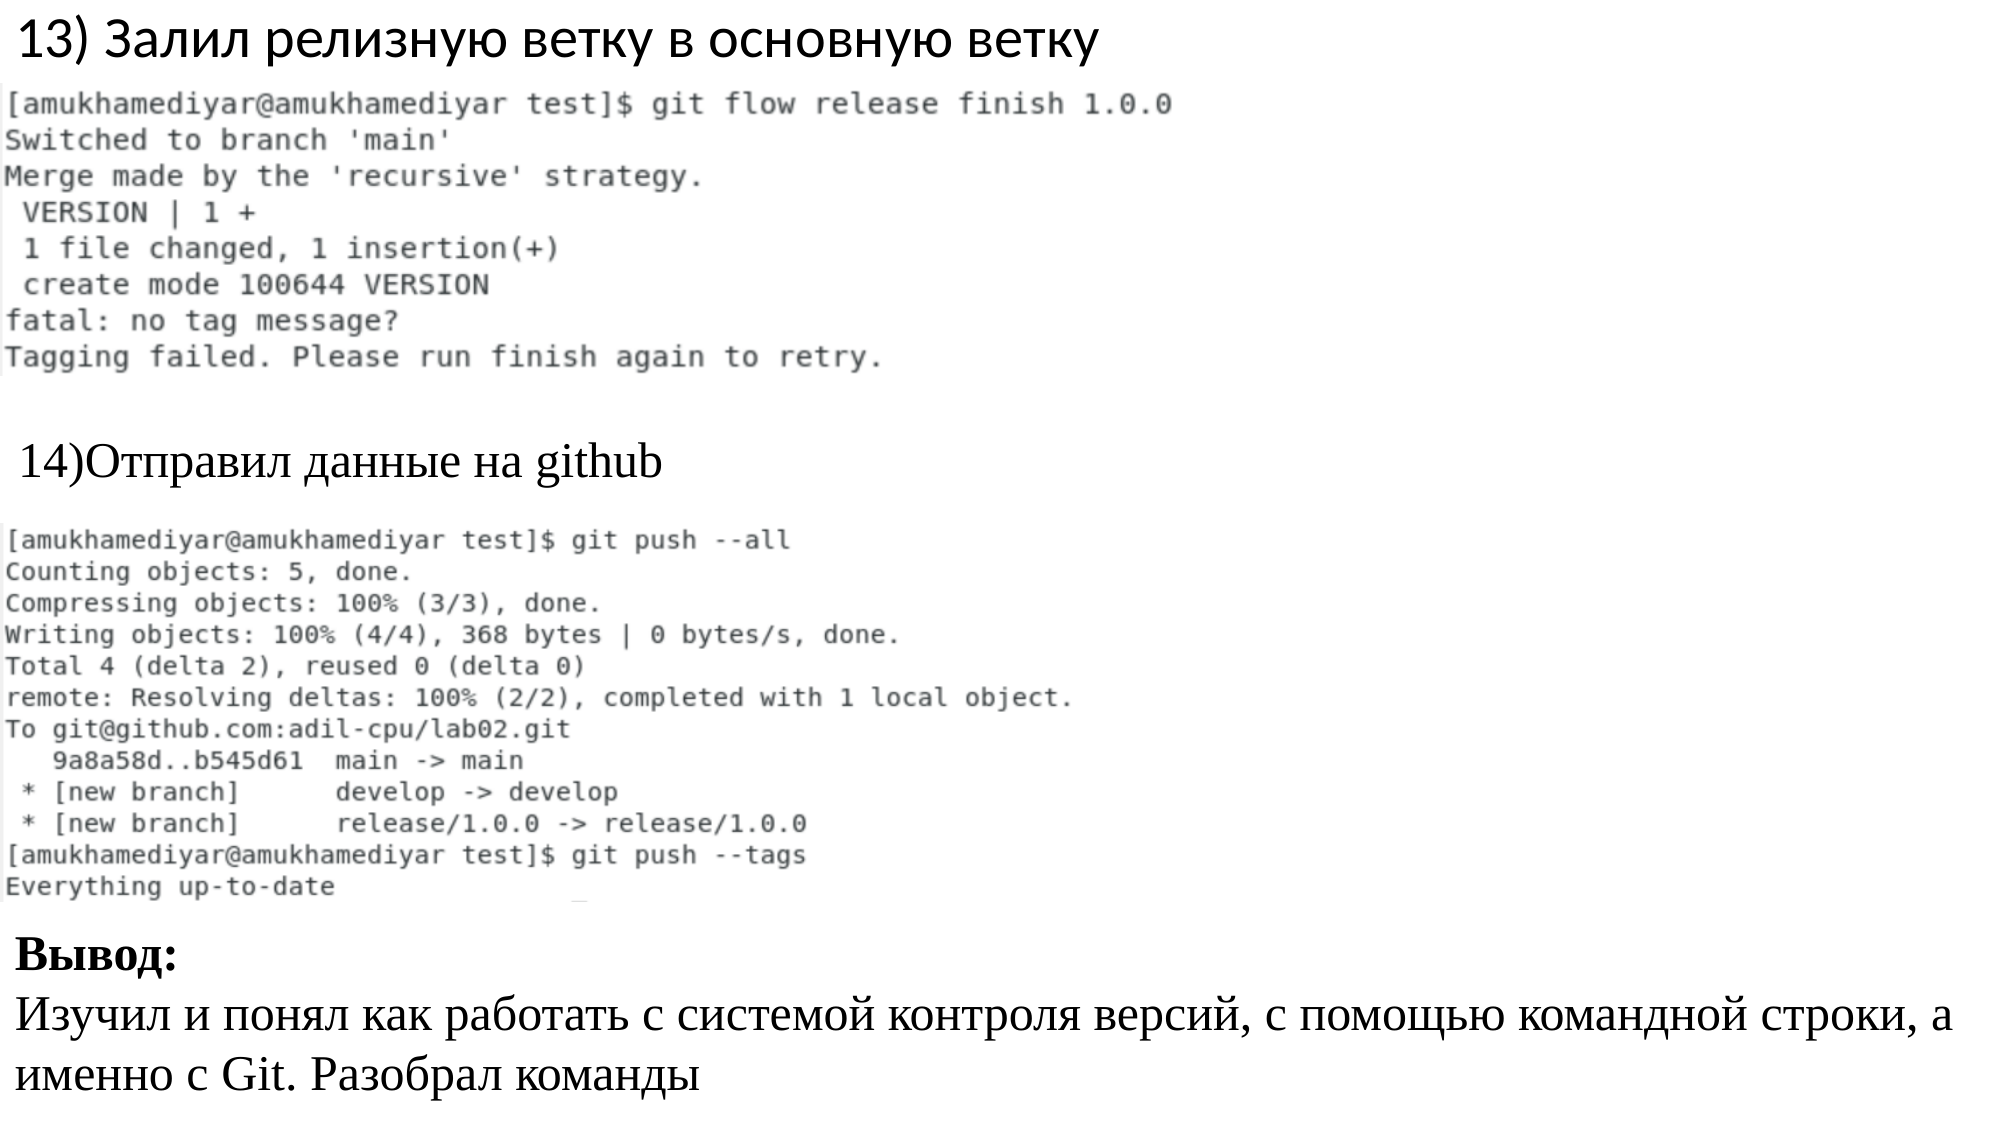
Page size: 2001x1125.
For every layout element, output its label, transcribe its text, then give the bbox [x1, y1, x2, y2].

text_box 14)Отправил данные на github [3, 389, 679, 495]
list 13) Залил релизную ветку в основную ветку [0, 0, 1725, 714]
picture [0, 83, 1193, 376]
text_box Вывод: Изучил и понял как работать с системой контроля версий, с помощью командной строки, а именно с Git. Разобрал команды [0, 883, 1976, 1109]
picture [0, 523, 1079, 902]
